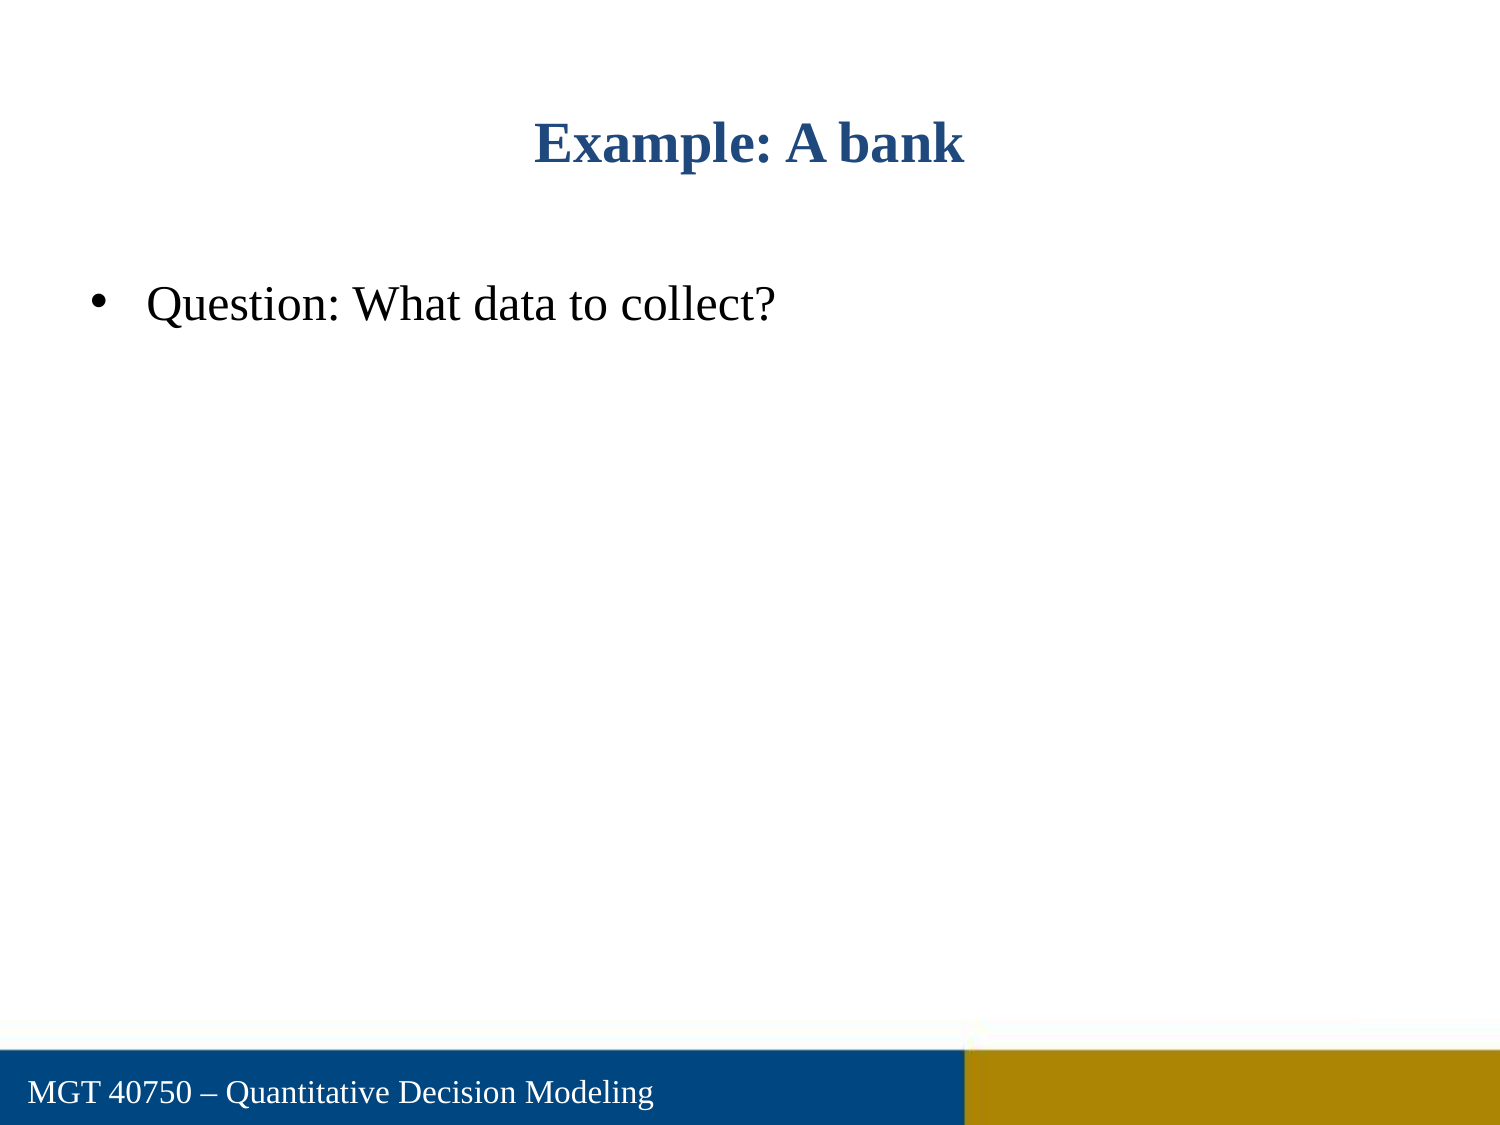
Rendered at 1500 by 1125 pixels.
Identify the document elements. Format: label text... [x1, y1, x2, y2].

title Example: A bank [74, 44, 1426, 233]
list Question: What data to collect? [74, 262, 1426, 1006]
picture [0, 0, 1500, 1125]
